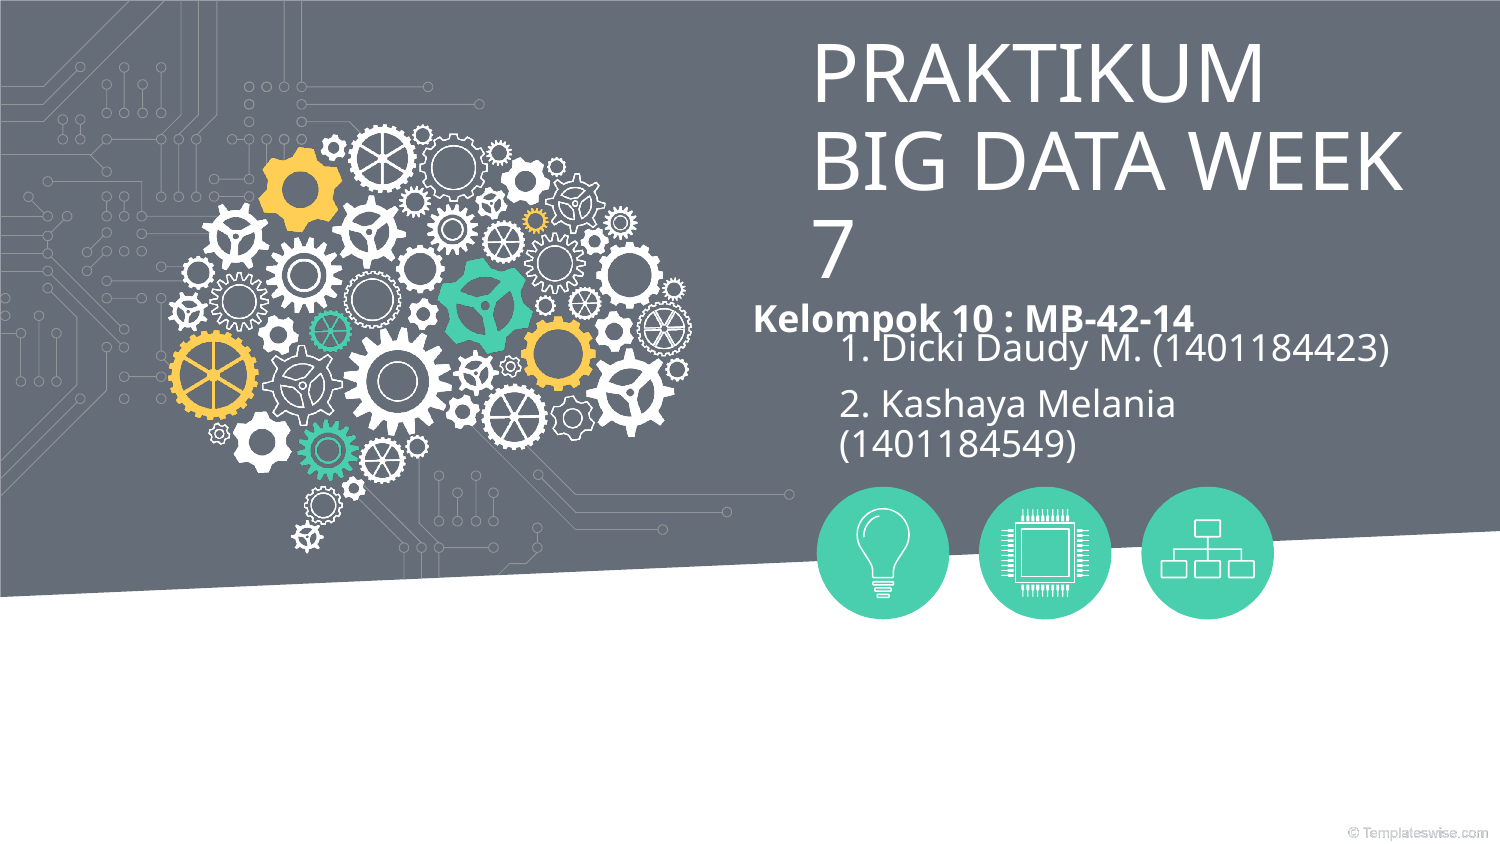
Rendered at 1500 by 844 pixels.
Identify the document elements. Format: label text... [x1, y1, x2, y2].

text_box Kelompok 10 : MB-42-14 [737, 283, 1340, 358]
picture [0, 0, 1500, 844]
list 1. Dicki Daudy M. (1401184423) 2. Kashaya Melania (1401184549) [824, 360, 1427, 435]
title PRAKTIKUM BIG DATA WEEK 7 [795, 93, 1427, 235]
